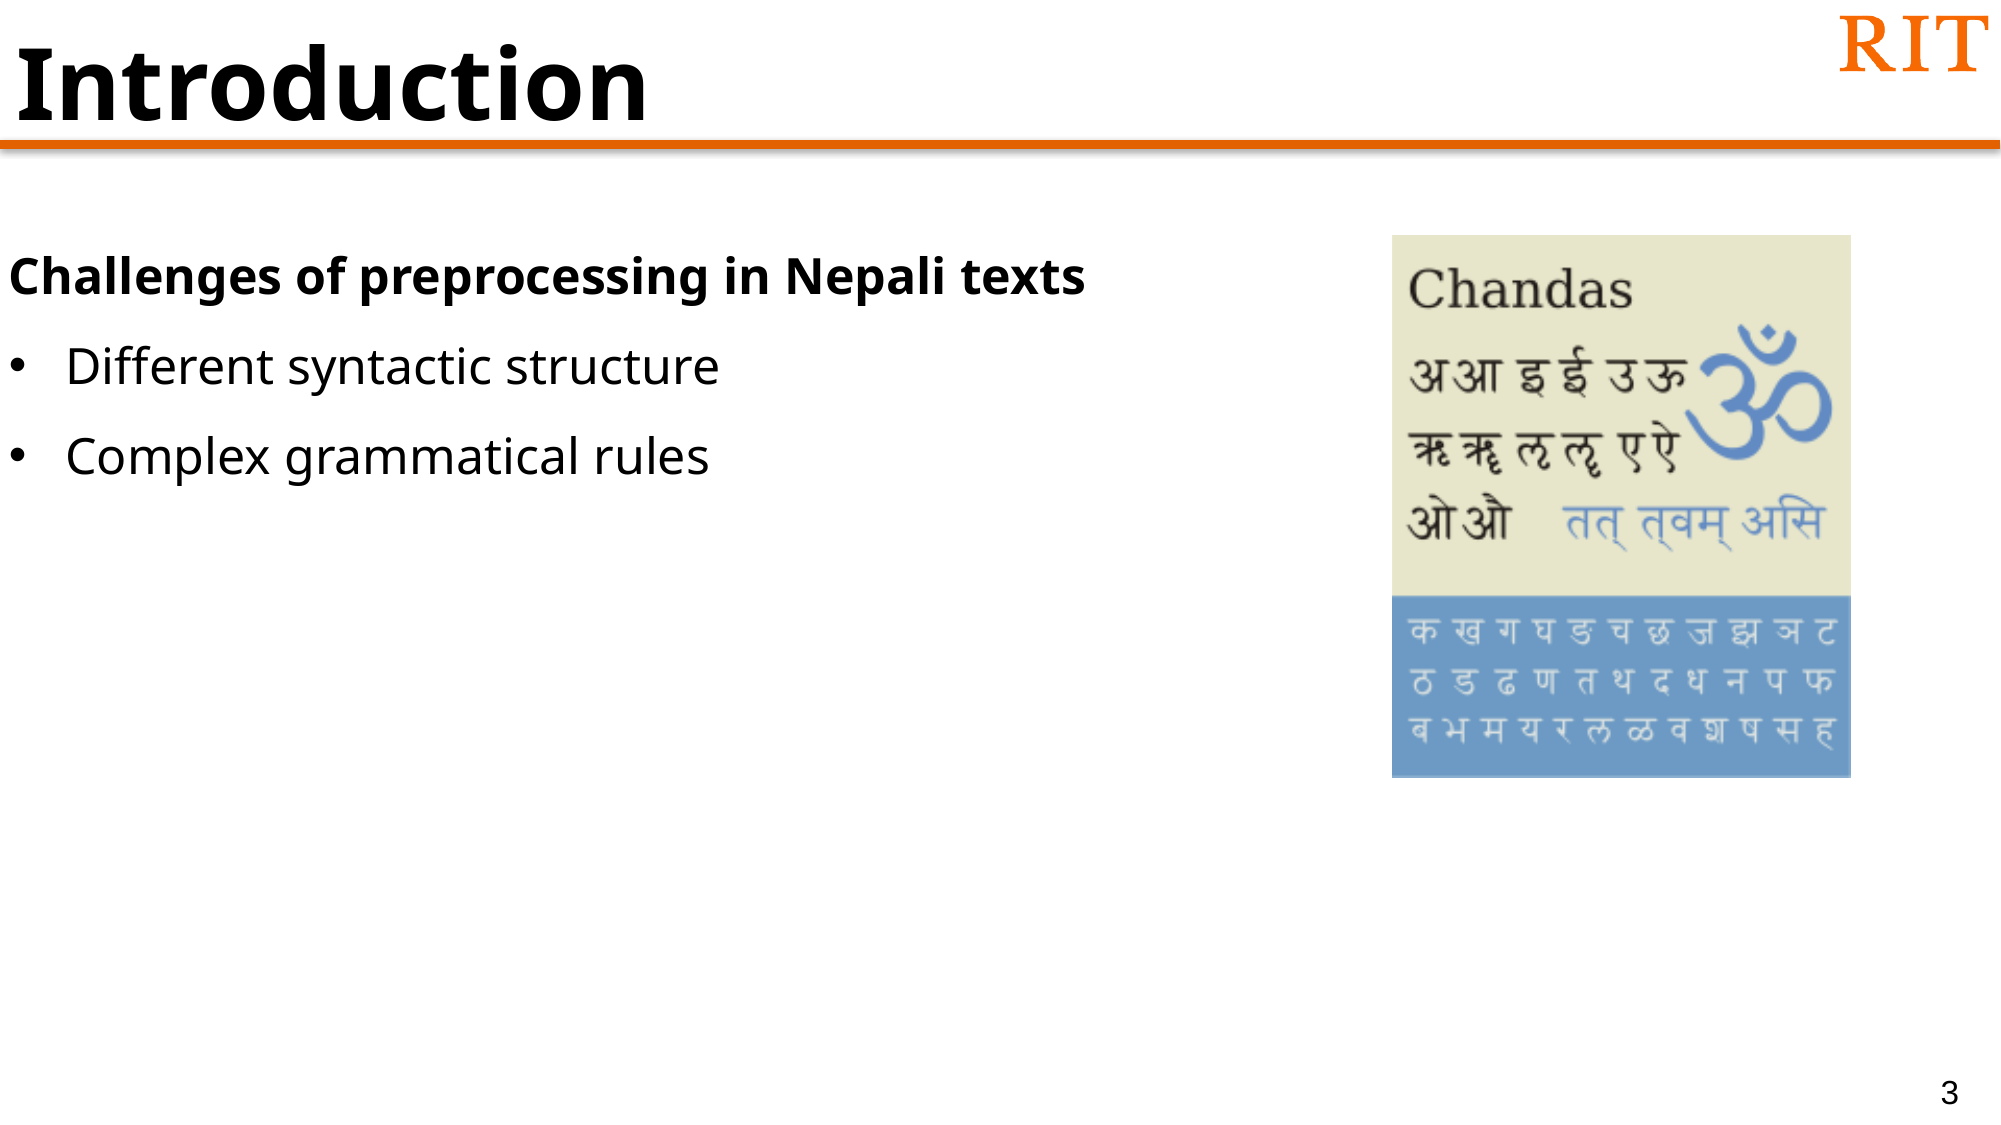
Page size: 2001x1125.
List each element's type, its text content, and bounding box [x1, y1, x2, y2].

title Introduction [1, 13, 1851, 137]
picture [1391, 235, 1851, 778]
picture [1832, 2, 1994, 85]
text_box Challenges of preprocessing in Nepali texts Different syntactic structure Complex grammatical rules [0, 206, 1101, 492]
